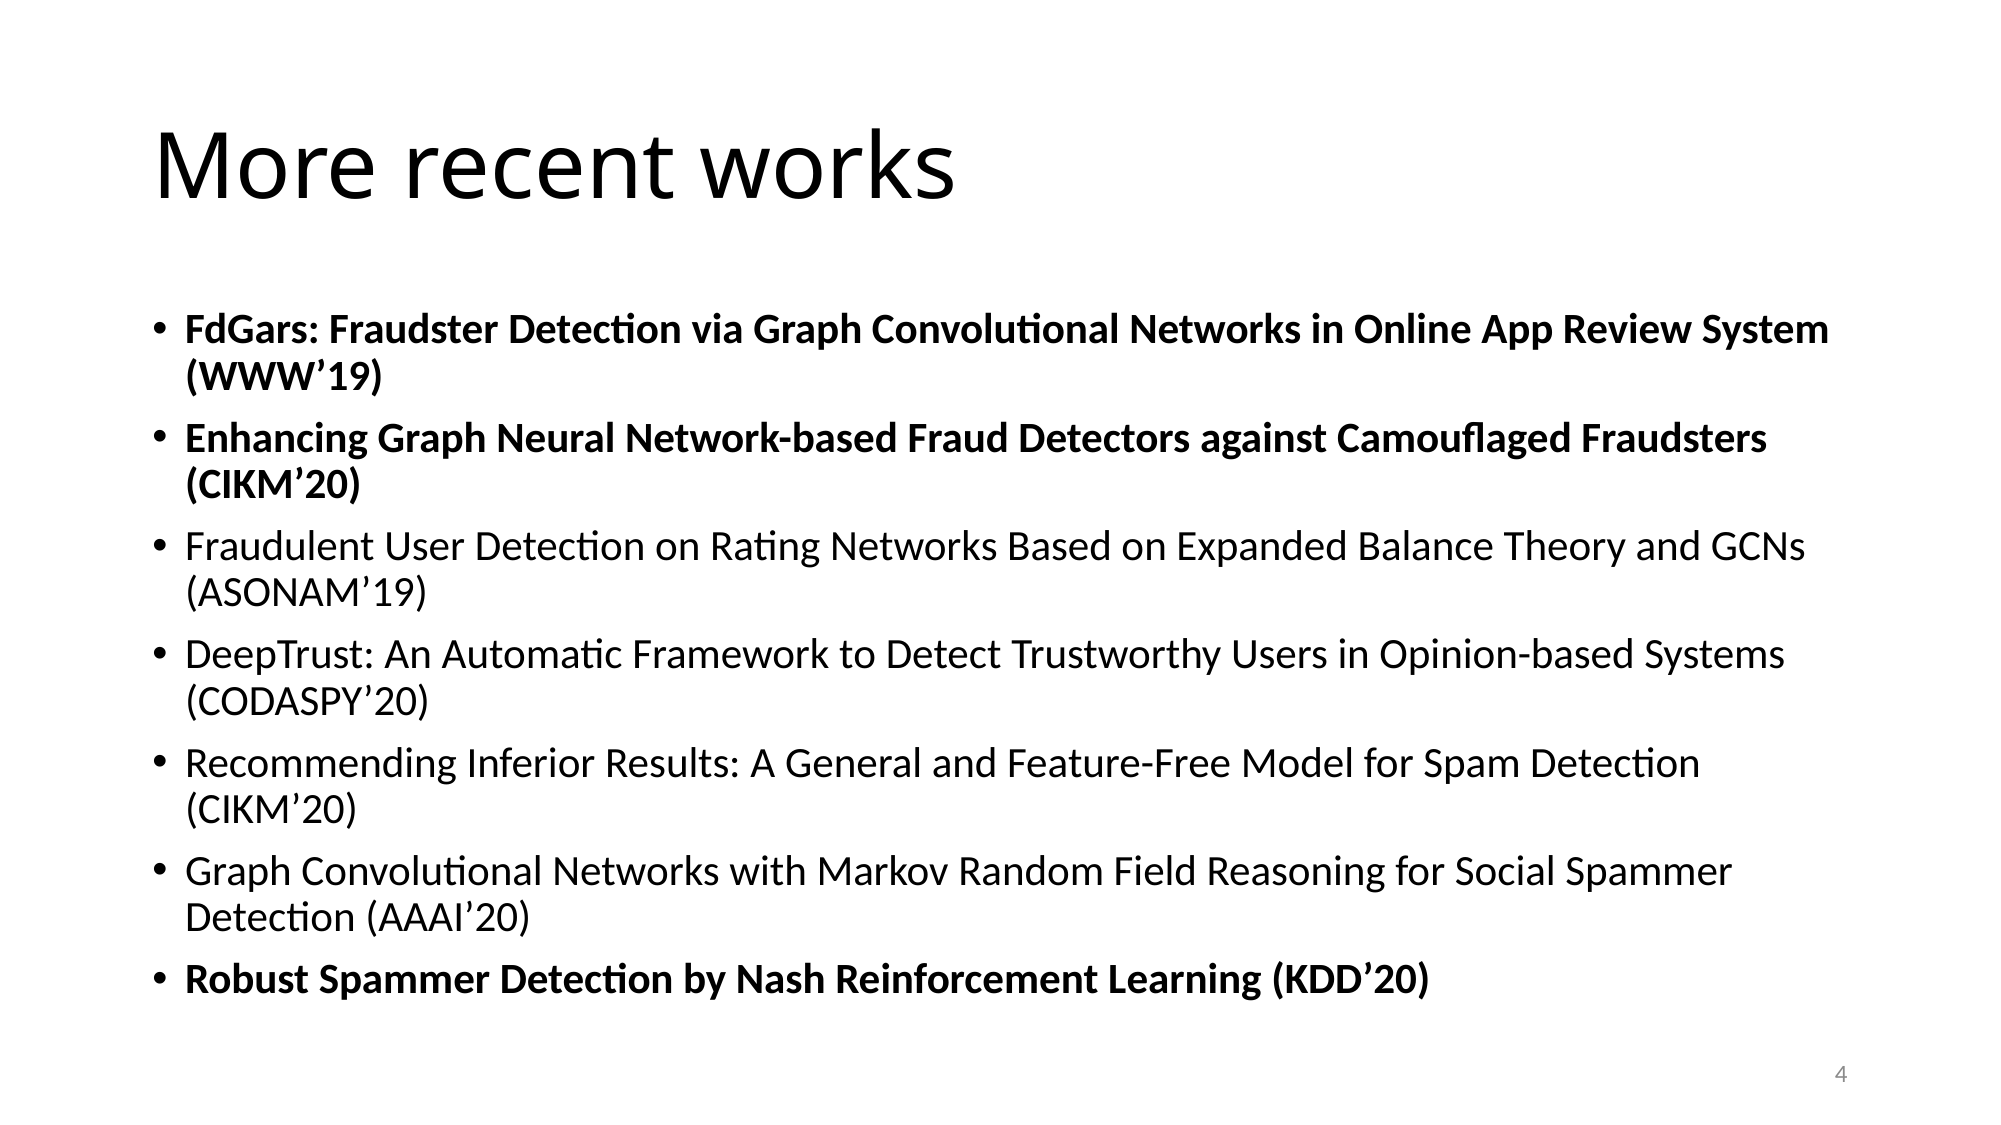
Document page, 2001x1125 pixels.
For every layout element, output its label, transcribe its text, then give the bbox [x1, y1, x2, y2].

slide_number 4 [1412, 1042, 1863, 1103]
title More recent works [137, 59, 1863, 278]
list FdGars: Fraudster Detection via Graph Convolutional Networks in Online App Review System (WWW’19) Enhancing Graph Neural Network-based Fraud Detectors against Camouflaged Fraudsters (CIKM’20) Fraudulent User Detection on Rating Networks Based on Expanded Balance Theory and GCNs (ASONAM’19) DeepTrust: An Automatic Framework to Detect Trustworthy Users in Opinion-based Systems (CODASPY’20) Recommending Inferior Results: A General and Feature-Free Model for Spam Detection (CIKM’20) Graph Convolutional Networks with Markov Random Field Reasoning for Social Spammer Detection (AAAI’20) Robust Spammer Detection by Nash Reinforcement Learning (KDD’20) [137, 299, 1863, 1014]
